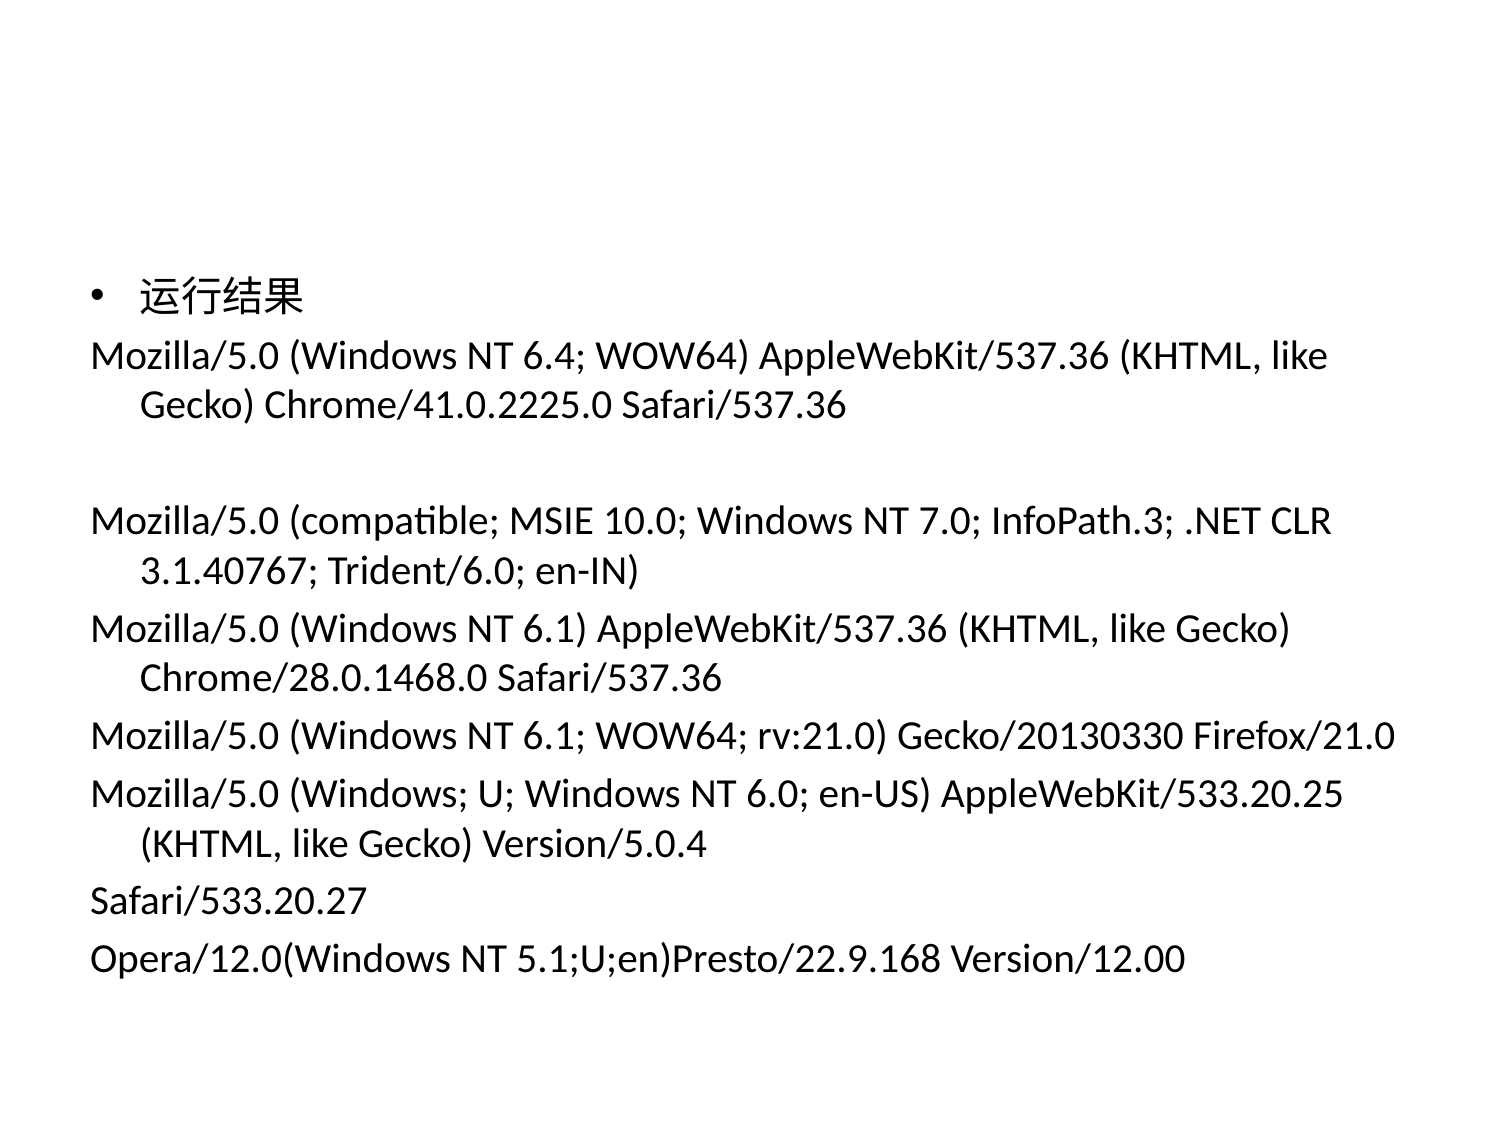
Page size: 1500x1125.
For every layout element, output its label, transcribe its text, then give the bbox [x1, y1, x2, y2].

list 运行结果 Mozilla/5.0 (Windows NT 6.4; WOW64) AppleWebKit/537.36 (KHTML, like Gecko) Chrome/41.0.2225.0 Safari/537.36 Mozilla/5.0 (compatible; MSIE 10.0; Windows NT 7.0; InfoPath.3; .NET CLR 3.1.40767; Trident/6.0; en-IN) Mozilla/5.0 (Windows NT 6.1) AppleWebKit/537.36 (KHTML, like Gecko) Chrome/28.0.1468.0 Safari/537.36 Mozilla/5.0 (Windows NT 6.1; WOW64; rv:21.0) Gecko/20130330 Firefox/21.0 Mozilla/5.0 (Windows; U; Windows NT 6.0; en-US) AppleWebKit/533.20.25 (KHTML, like Gecko) Version/5.0.4 Safari/533.20.27 Opera/12.0(Windows NT 5.1;U;en)Presto/22.9.168 Version/12.00 [75, 262, 1425, 1005]
